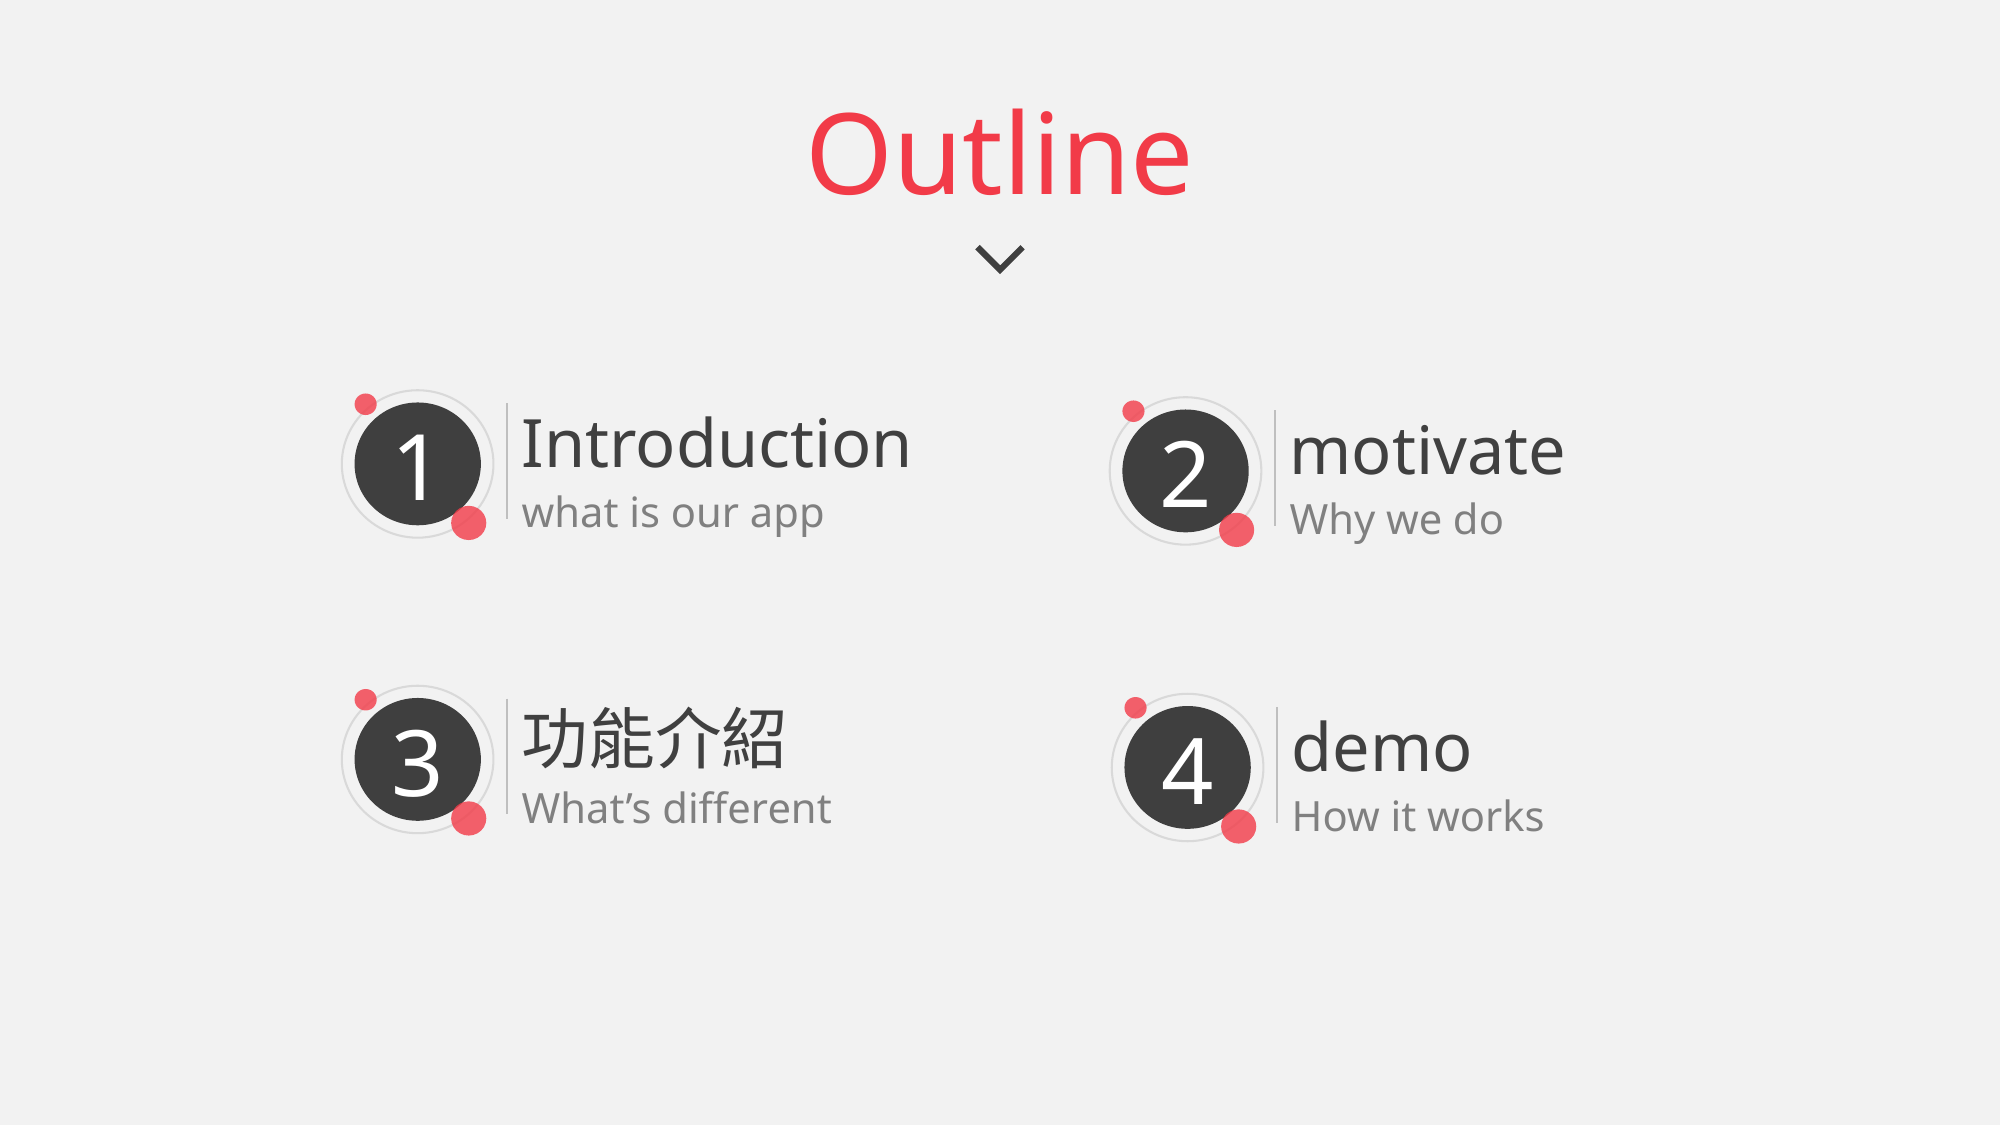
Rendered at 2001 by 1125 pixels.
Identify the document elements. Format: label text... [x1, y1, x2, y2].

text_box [341, 390, 971, 609]
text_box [341, 685, 971, 854]
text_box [1111, 693, 1741, 863]
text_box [1109, 397, 1739, 566]
text_box [973, 243, 1027, 276]
text_box Outline [785, 74, 1215, 225]
